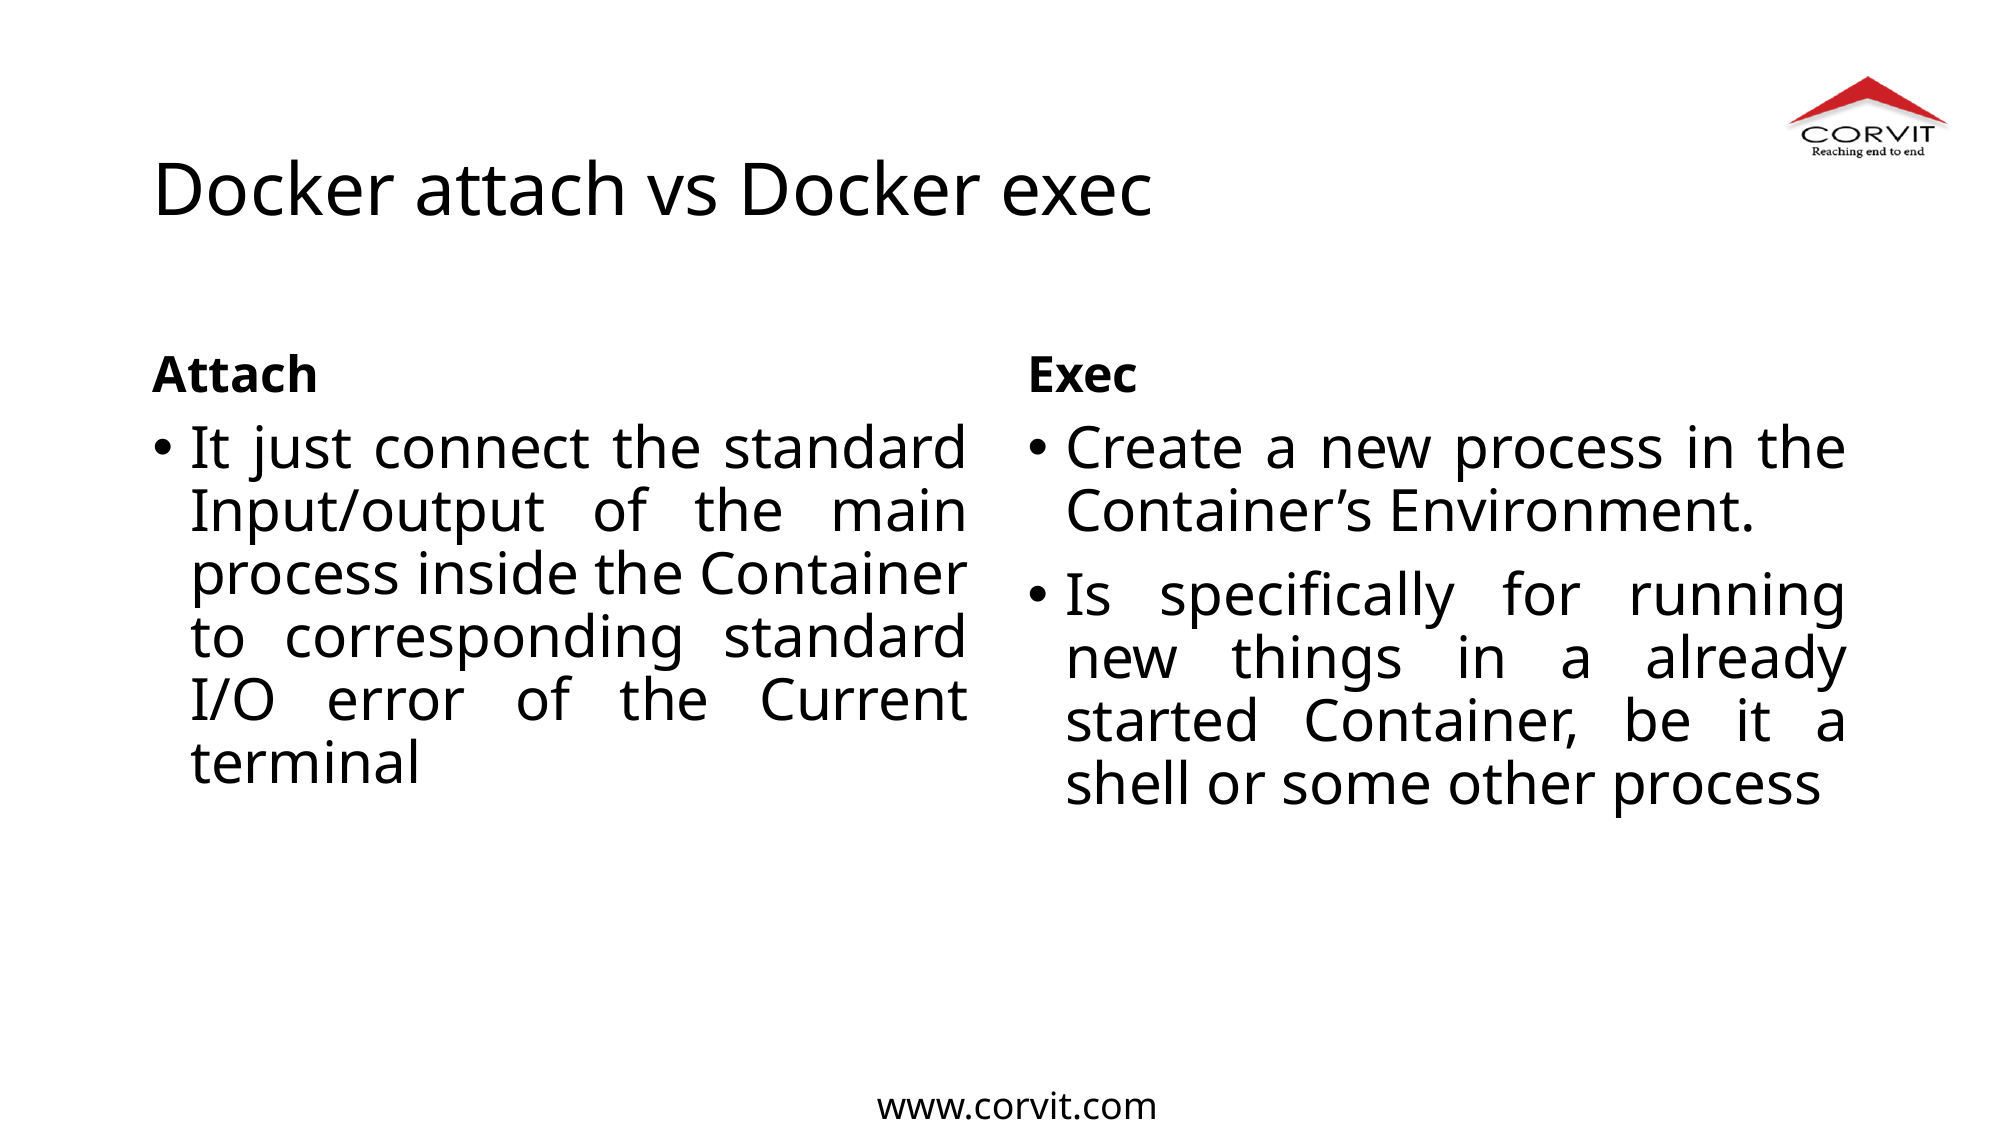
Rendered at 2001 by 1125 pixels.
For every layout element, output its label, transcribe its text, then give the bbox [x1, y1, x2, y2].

list Attach [137, 275, 984, 410]
picture [1783, 73, 1951, 163]
list Create a new process in the Container’s Environment. Is specifically for running new things in a already started Container, be it a shell or some other process [1012, 410, 1863, 1016]
list Exec [1012, 275, 1863, 410]
title Docker attach vs Docker exec [137, 82, 1863, 301]
list It just connect the standard Input/output of the main process inside the Container to corresponding standard I/O error of the Current terminal [137, 410, 984, 1016]
text_box www.corvit.com [34, 1074, 2000, 1125]
